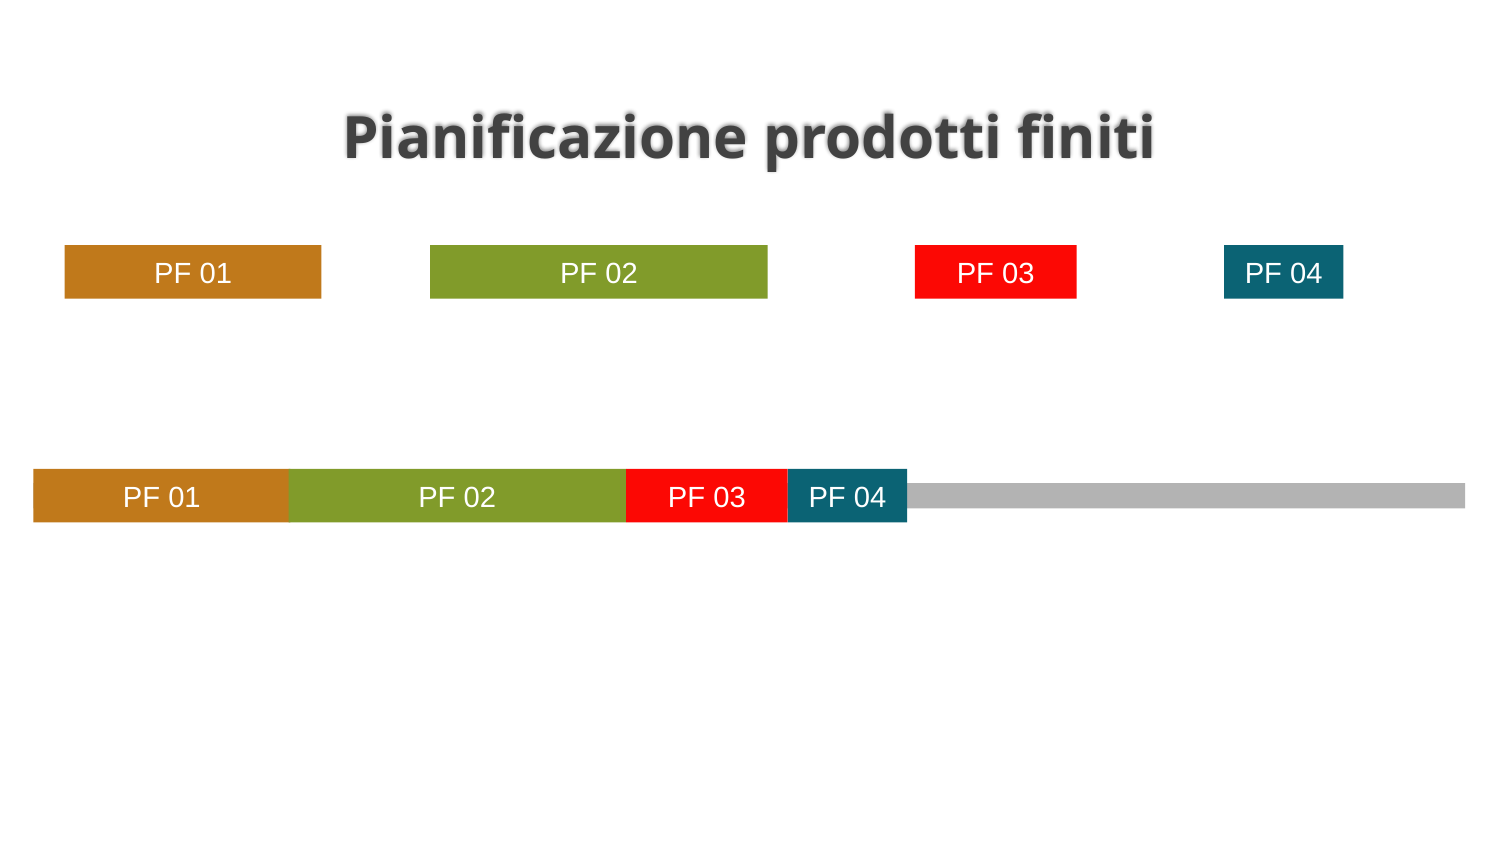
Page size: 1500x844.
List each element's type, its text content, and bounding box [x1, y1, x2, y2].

text_box PF 03 [624, 467, 786, 524]
text_box PF 03 [913, 243, 1079, 301]
text_box PF 04 [1222, 243, 1345, 301]
text_box PF 04 [786, 467, 909, 524]
title Pianificazione prodotti finiti [112, 75, 1387, 195]
text_box PF 01 [31, 467, 287, 524]
text_box PF 01 [62, 243, 324, 301]
text_box PF 02 [287, 467, 624, 524]
text_box PF 02 [428, 243, 770, 301]
text_box [909, 481, 1467, 510]
